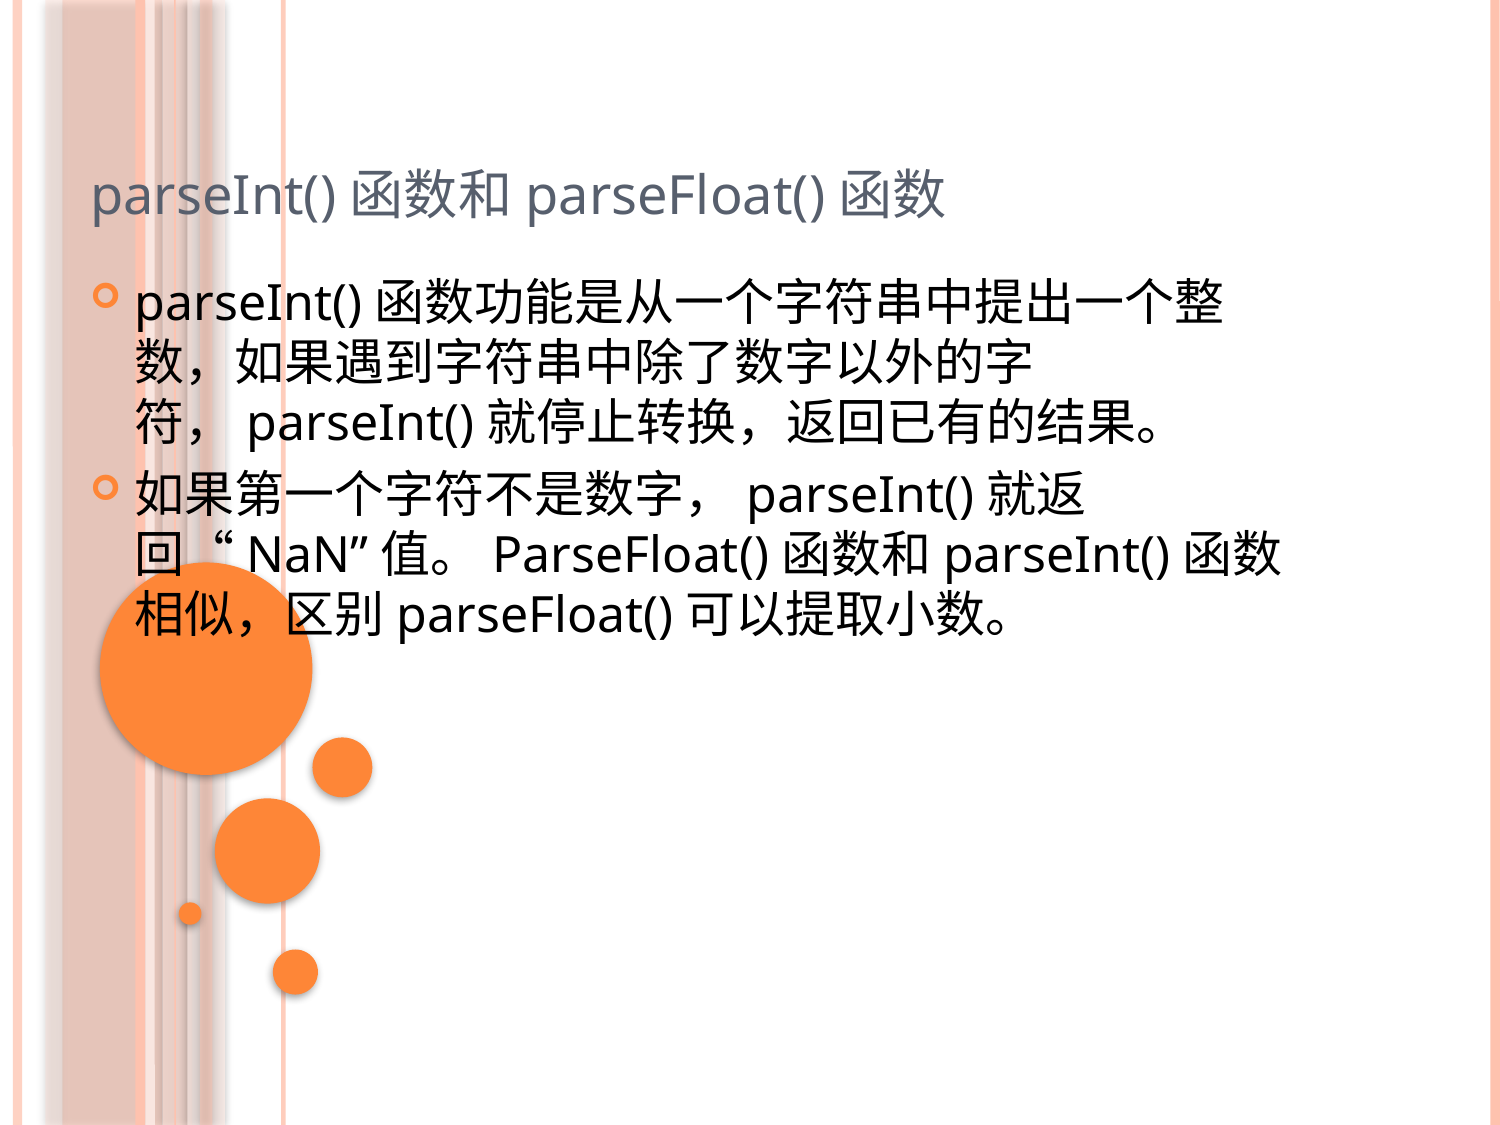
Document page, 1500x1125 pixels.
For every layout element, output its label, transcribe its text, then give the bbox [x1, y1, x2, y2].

title parseInt()函数和parseFloat()函数 [75, 45, 1300, 233]
list parseInt()函数功能是从一个字符串中提出一个整数，如果遇到字符串中除了数字以外的字符，parseInt()就停止转换，返回已有的结果。 如果第一个字符不是数字，parseInt()就返回“NaN”值。ParseFloat()函数和parseInt()函数相似，区别parseFloat()可以提取小数。 [74, 262, 1301, 1063]
